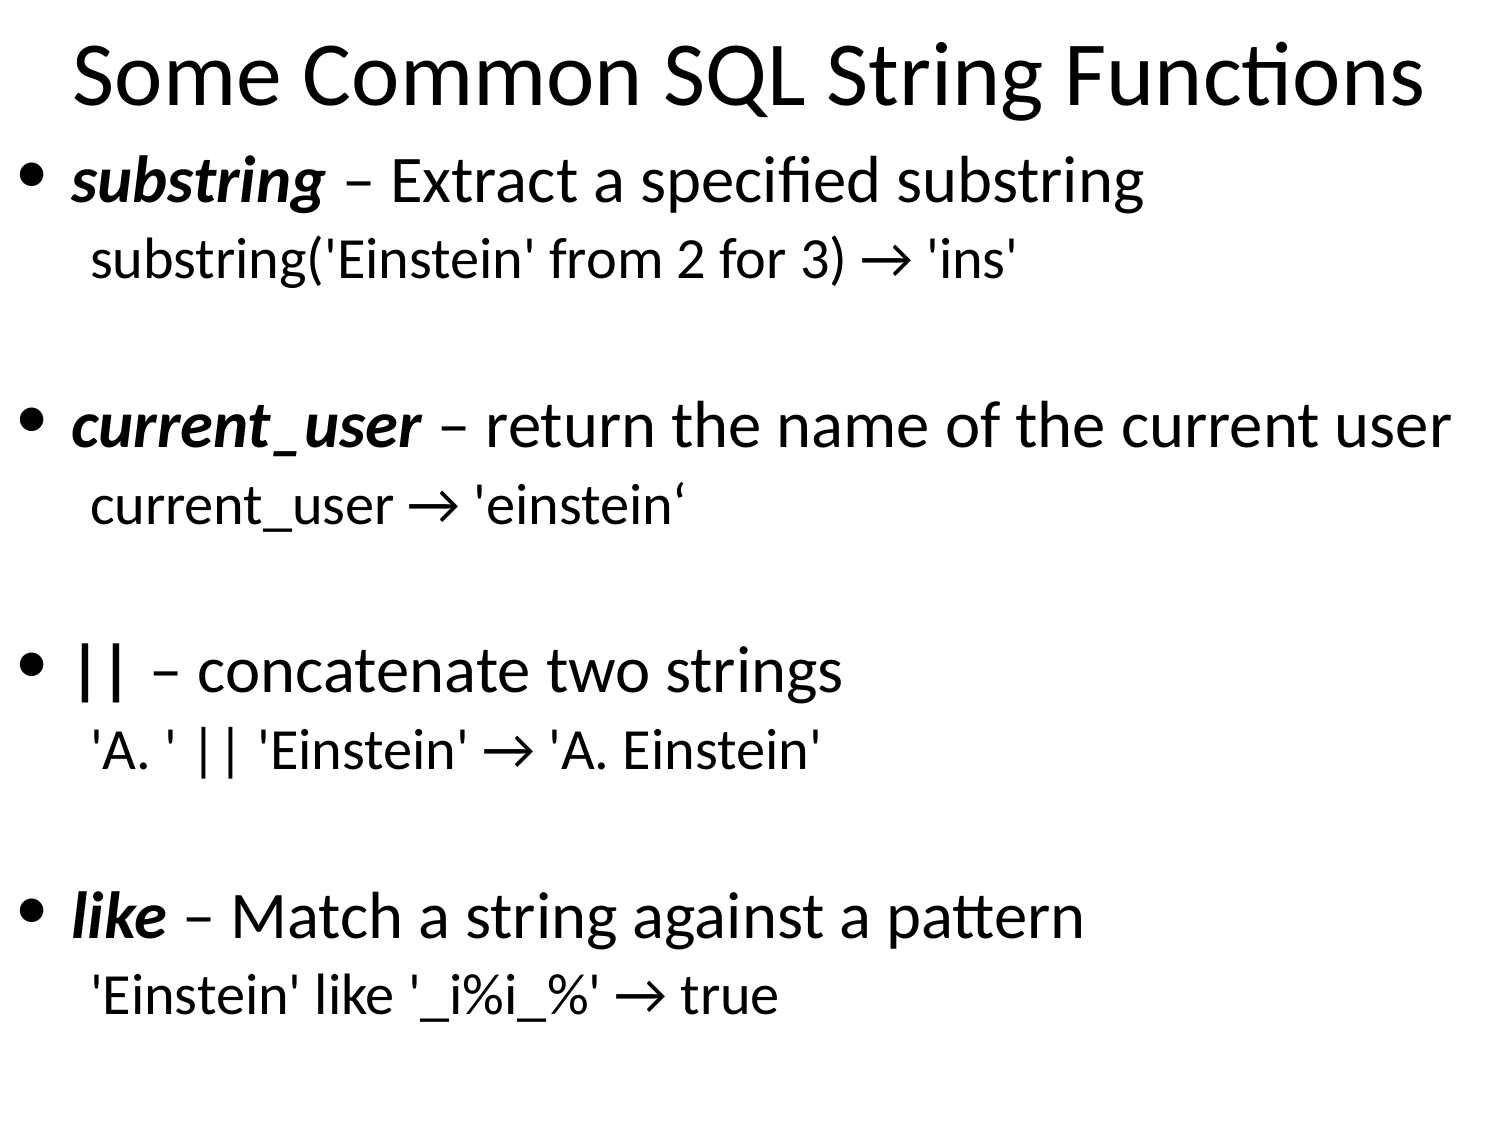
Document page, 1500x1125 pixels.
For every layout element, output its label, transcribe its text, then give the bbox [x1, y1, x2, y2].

list substring – Extract a specified substring substring('Einstein' from 2 for 3) → 'ins' current_user – return the name of the current user current_user → 'einstein‘ || – concatenate two strings 'A. ' || 'Einstein' → 'A. Einstein' like – Match a string against a pattern 'Einstein' like '_i%i_%' → true [0, 137, 1500, 1125]
title Some Common SQL String Functions [0, 0, 1500, 137]
